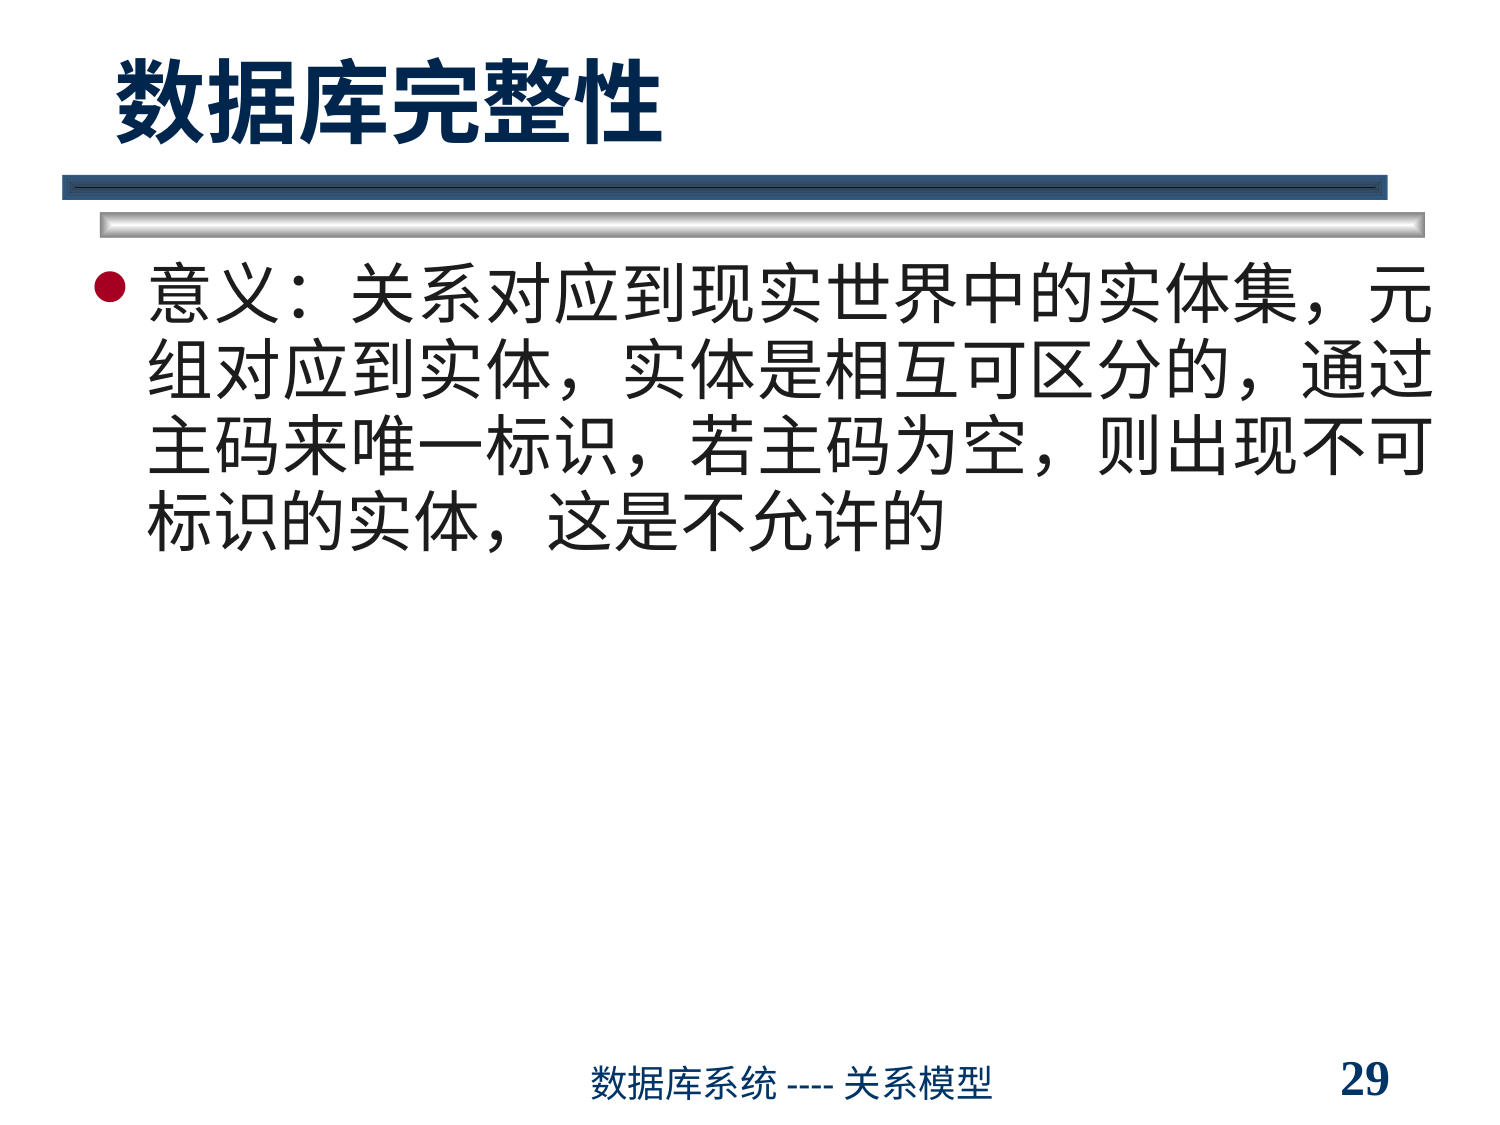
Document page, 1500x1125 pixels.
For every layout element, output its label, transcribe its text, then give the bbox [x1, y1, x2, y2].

footer 数据库系统----关系模型 [574, 1062, 1188, 1113]
list 意义：关系对应到现实世界中的实体集，元组对应到实体，实体是相互可区分的，通过主码来唯一标识，若主码为空，则出现不可标识的实体，这是不允许的 [75, 249, 1450, 1050]
title 数据库完整性 [99, 62, 1375, 163]
slide_number 29 [1324, 1049, 1489, 1101]
